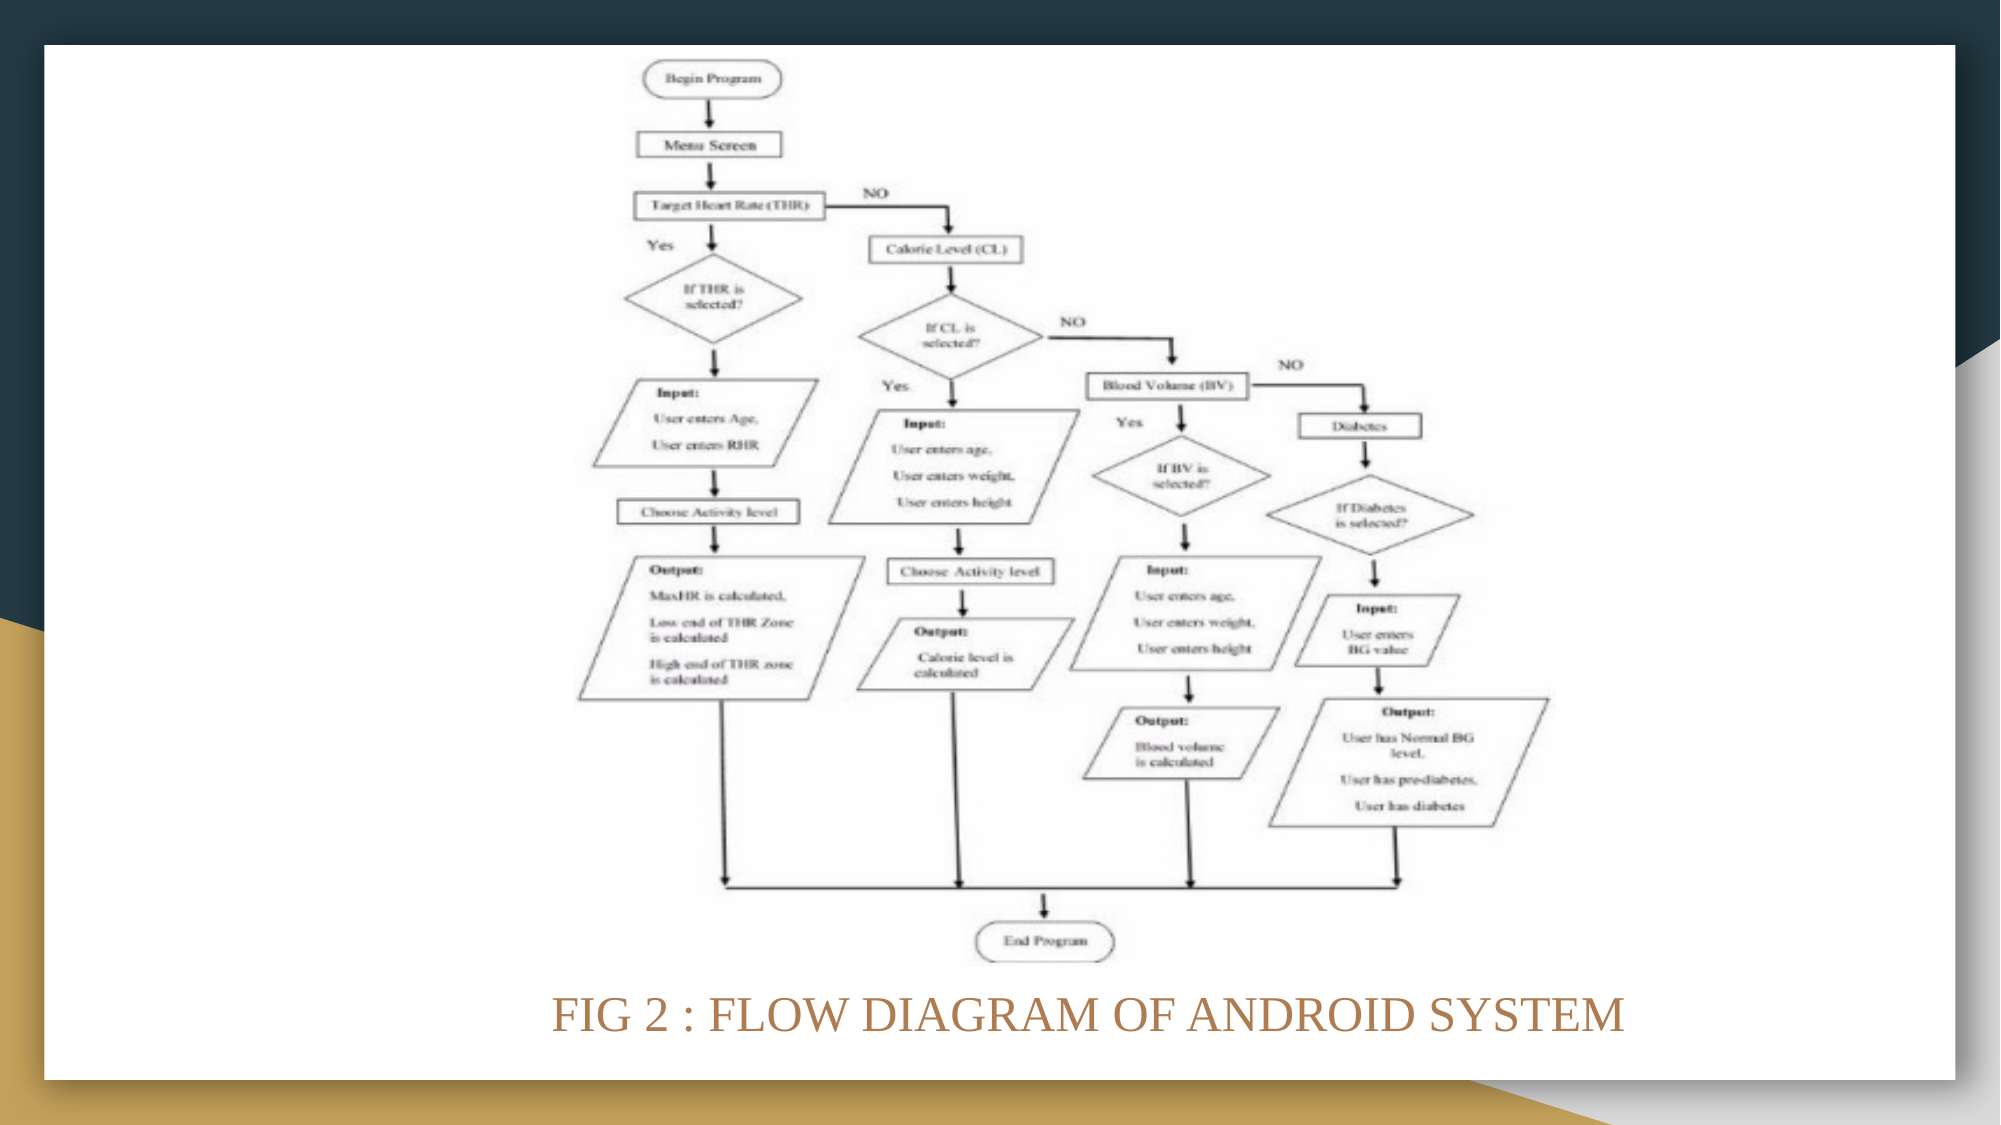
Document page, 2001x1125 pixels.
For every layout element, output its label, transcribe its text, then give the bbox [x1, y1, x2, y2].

title FIG 2 : FLOW DIAGRAM OF ANDROID SYSTEM [342, 966, 1835, 1056]
picture [572, 58, 1556, 967]
